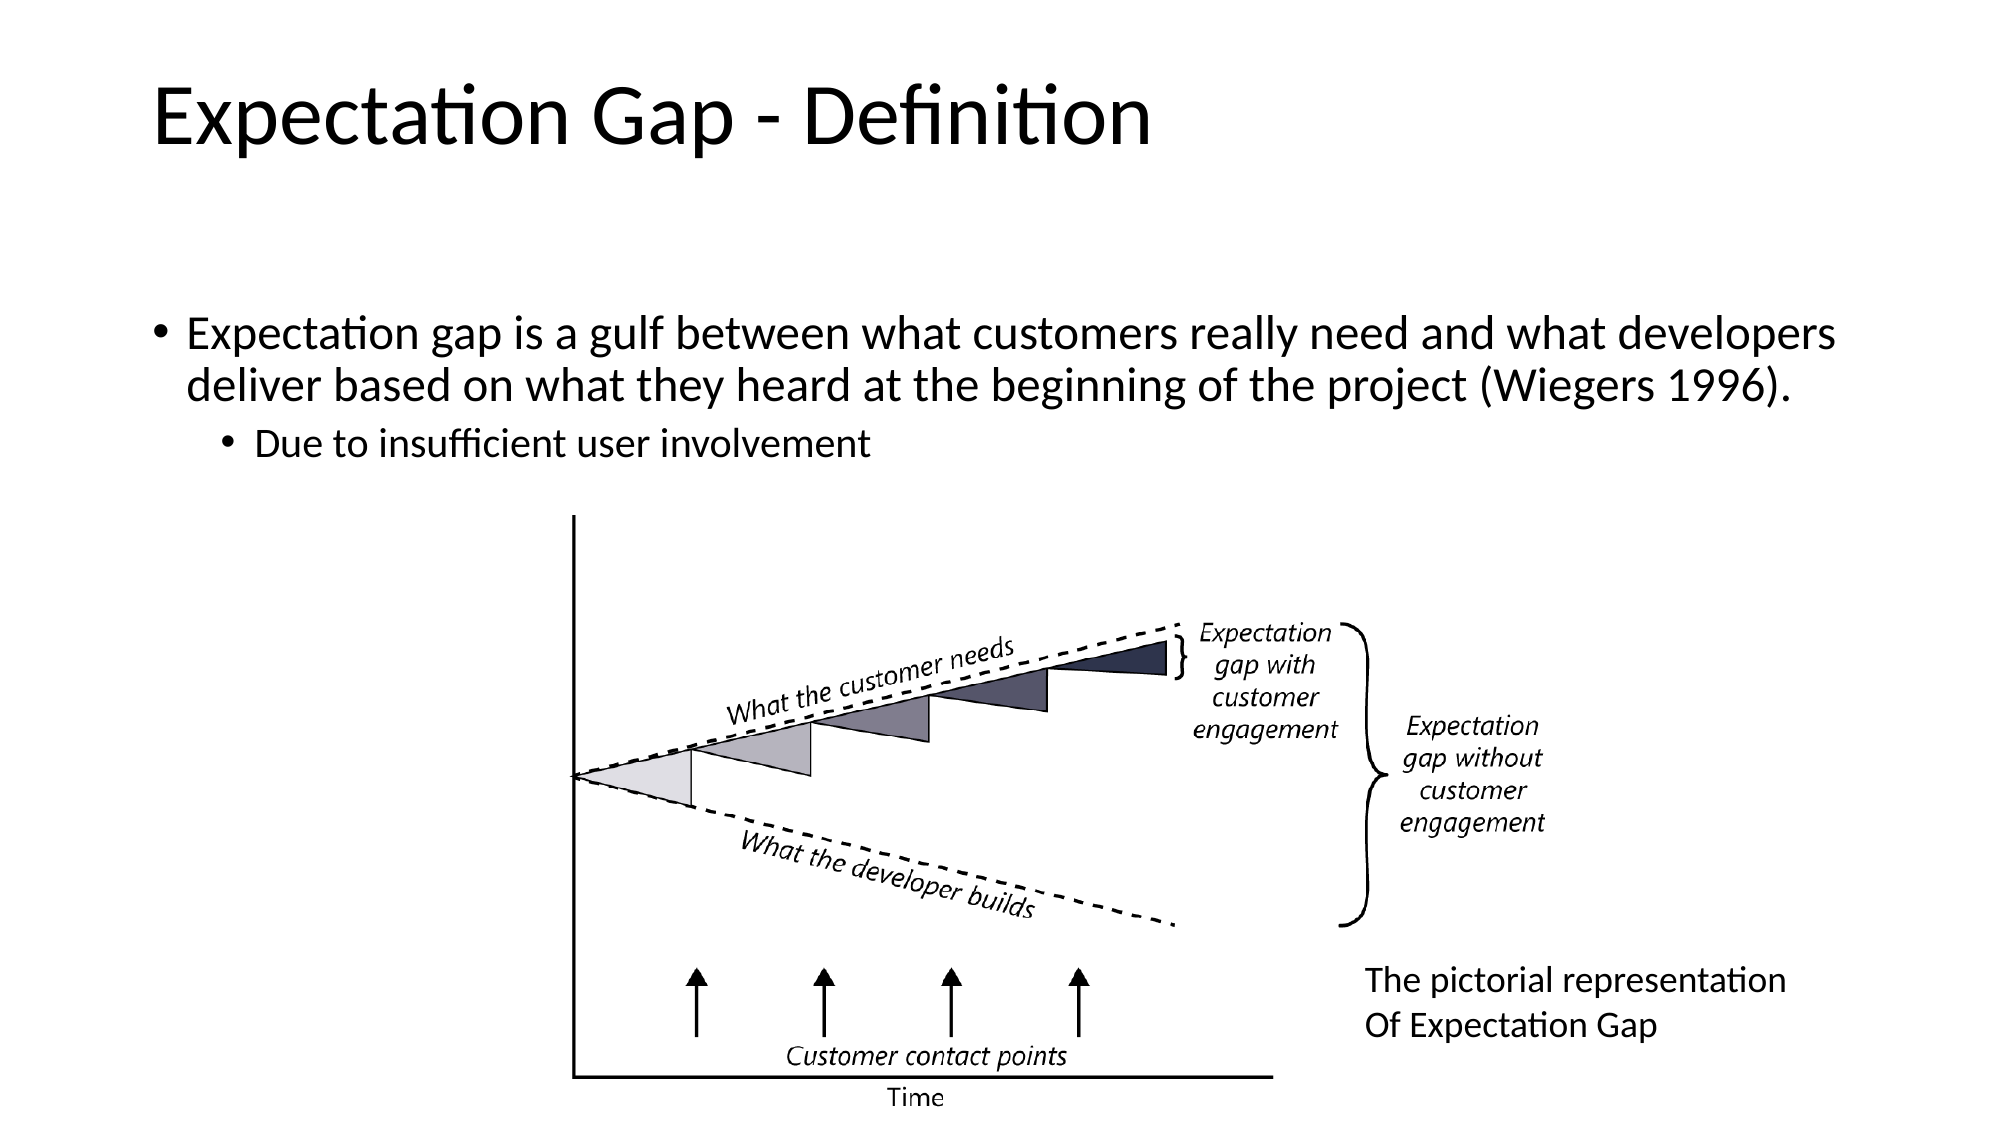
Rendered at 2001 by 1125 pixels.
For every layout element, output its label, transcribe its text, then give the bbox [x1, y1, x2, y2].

text_box The pictorial representation Of Expectation Gap [1549, 947, 1808, 1053]
picture [569, 515, 1545, 1112]
title Expectation Gap - Definition [137, 59, 1863, 278]
list Expectation gap is a gulf between what customers really need and what developers deliver based on what they heard at the beginning of the project (Wiegers 1996). Due to insufficient user involvement [137, 299, 1863, 596]
